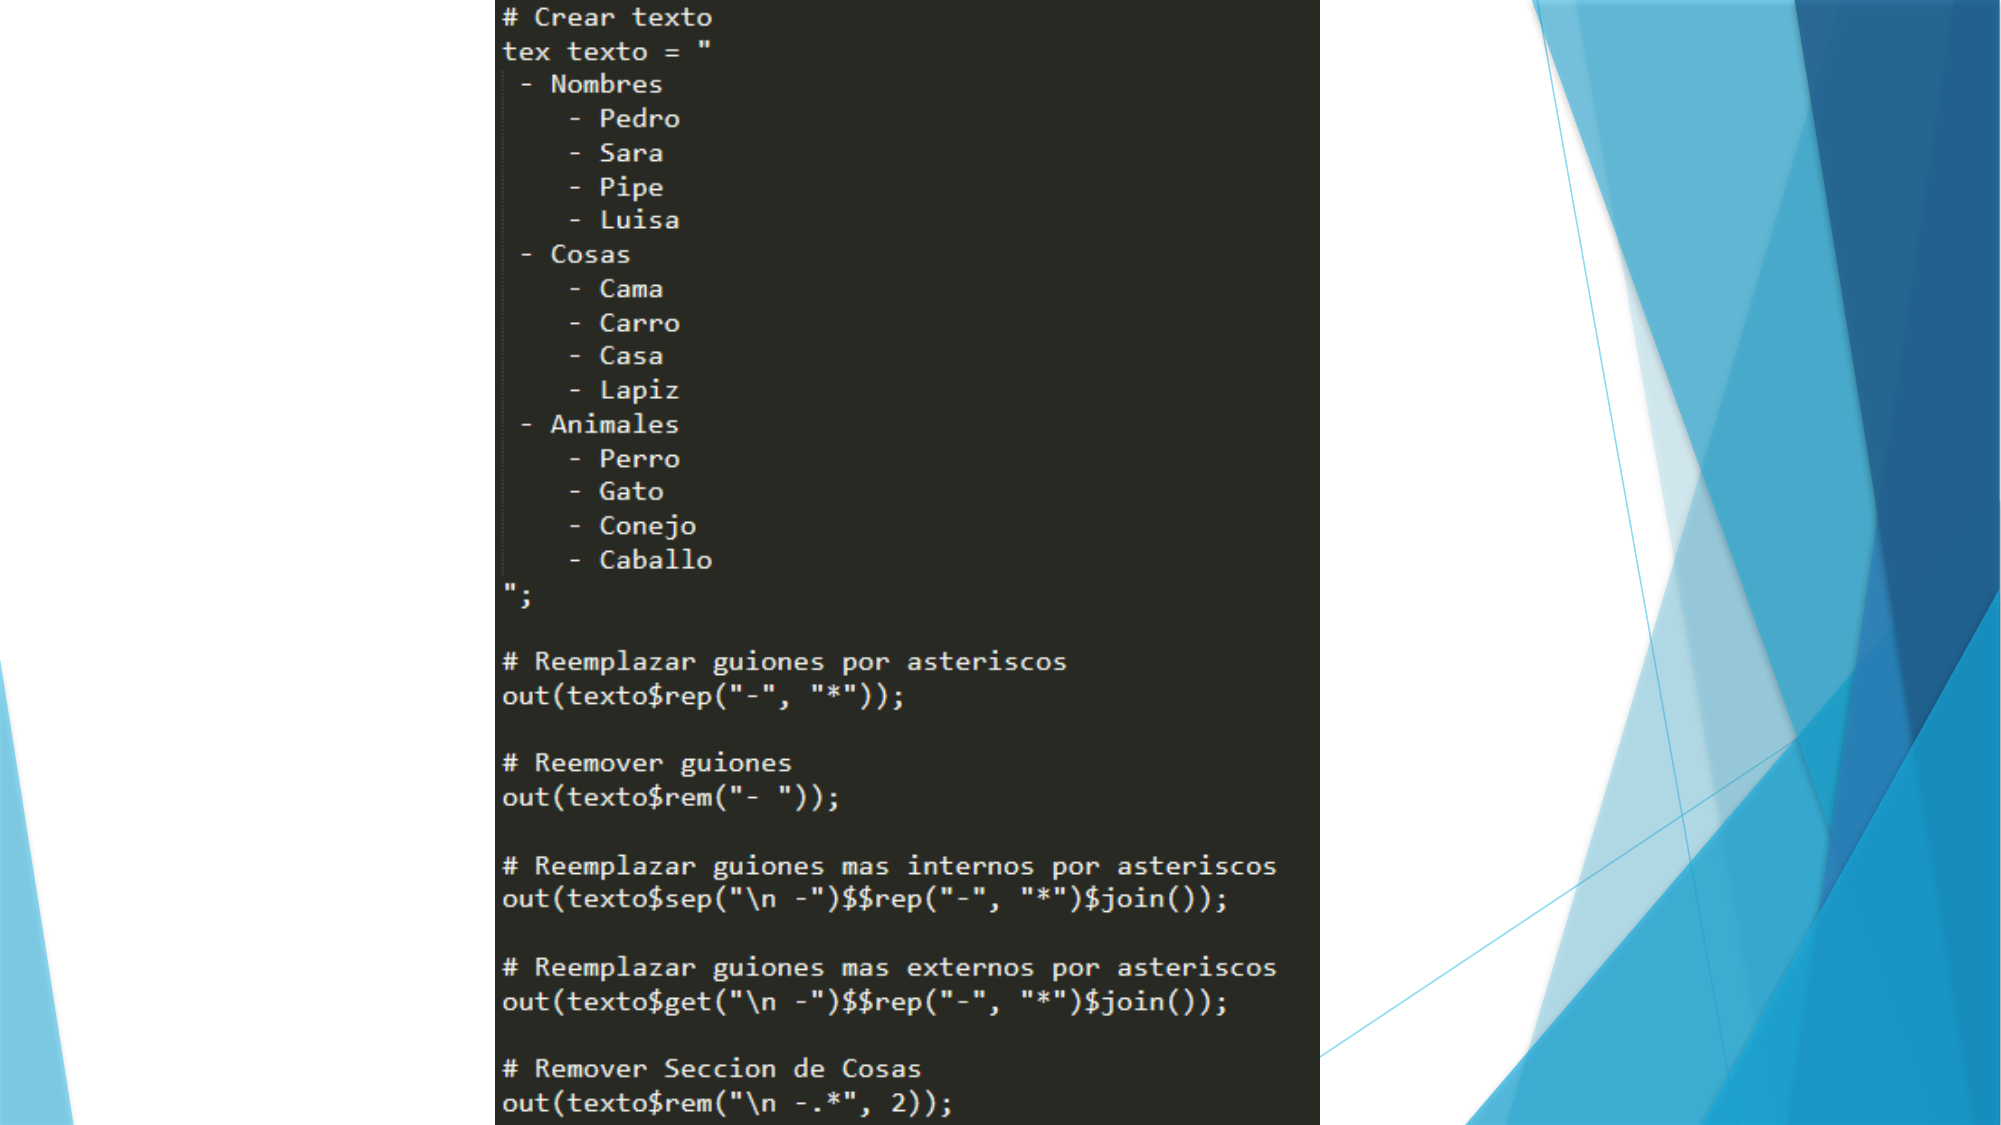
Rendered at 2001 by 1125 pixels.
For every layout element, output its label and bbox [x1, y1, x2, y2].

picture [494, 0, 1320, 1125]
